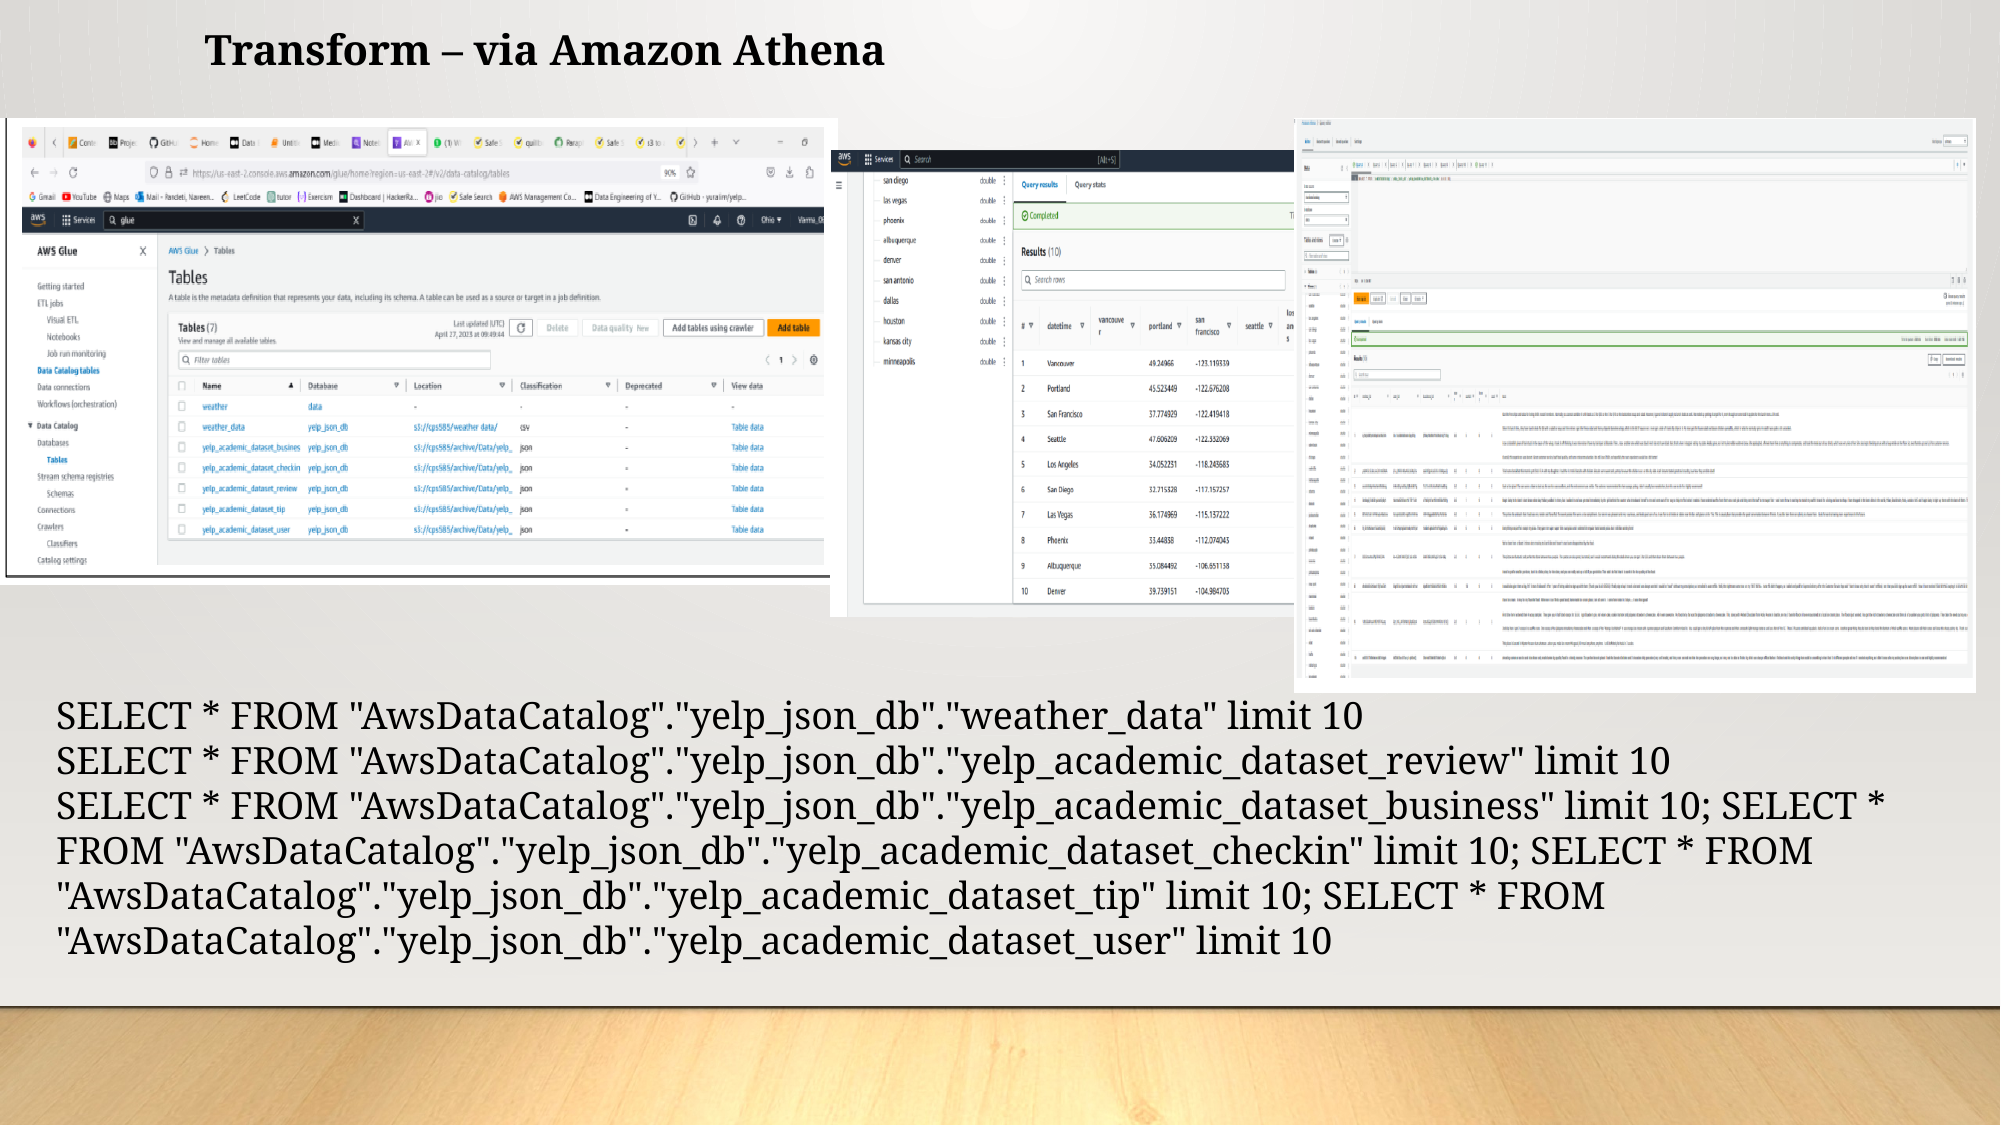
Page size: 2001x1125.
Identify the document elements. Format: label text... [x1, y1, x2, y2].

text_box SELECT * FROM "AwsDataCatalog"."yelp_json_db"."weather_data" limit 10 SELECT * FROM "AwsDataCatalog"."yelp_json_db"."yelp_academic_dataset_review" limit 10 SELECT * FROM "AwsDataCatalog"."yelp_json_db"."yelp_academic_dataset_business" limit 10; SELECT * FROM "AwsDataCatalog"."yelp_json_db"."yelp_academic_dataset_checkin" limit 10; SELECT * FROM "AwsDataCatalog"."yelp_json_db"."yelp_academic_dataset_tip" limit 10; SELECT * FROM "AwsDataCatalog"."yelp_json_db"."yelp_academic_dataset_user" limit 10 [41, 684, 1938, 970]
text_box Transform – via Amazon Athena [189, 12, 1857, 82]
picture [0, 118, 1976, 693]
picture [0, 1006, 2000, 1125]
